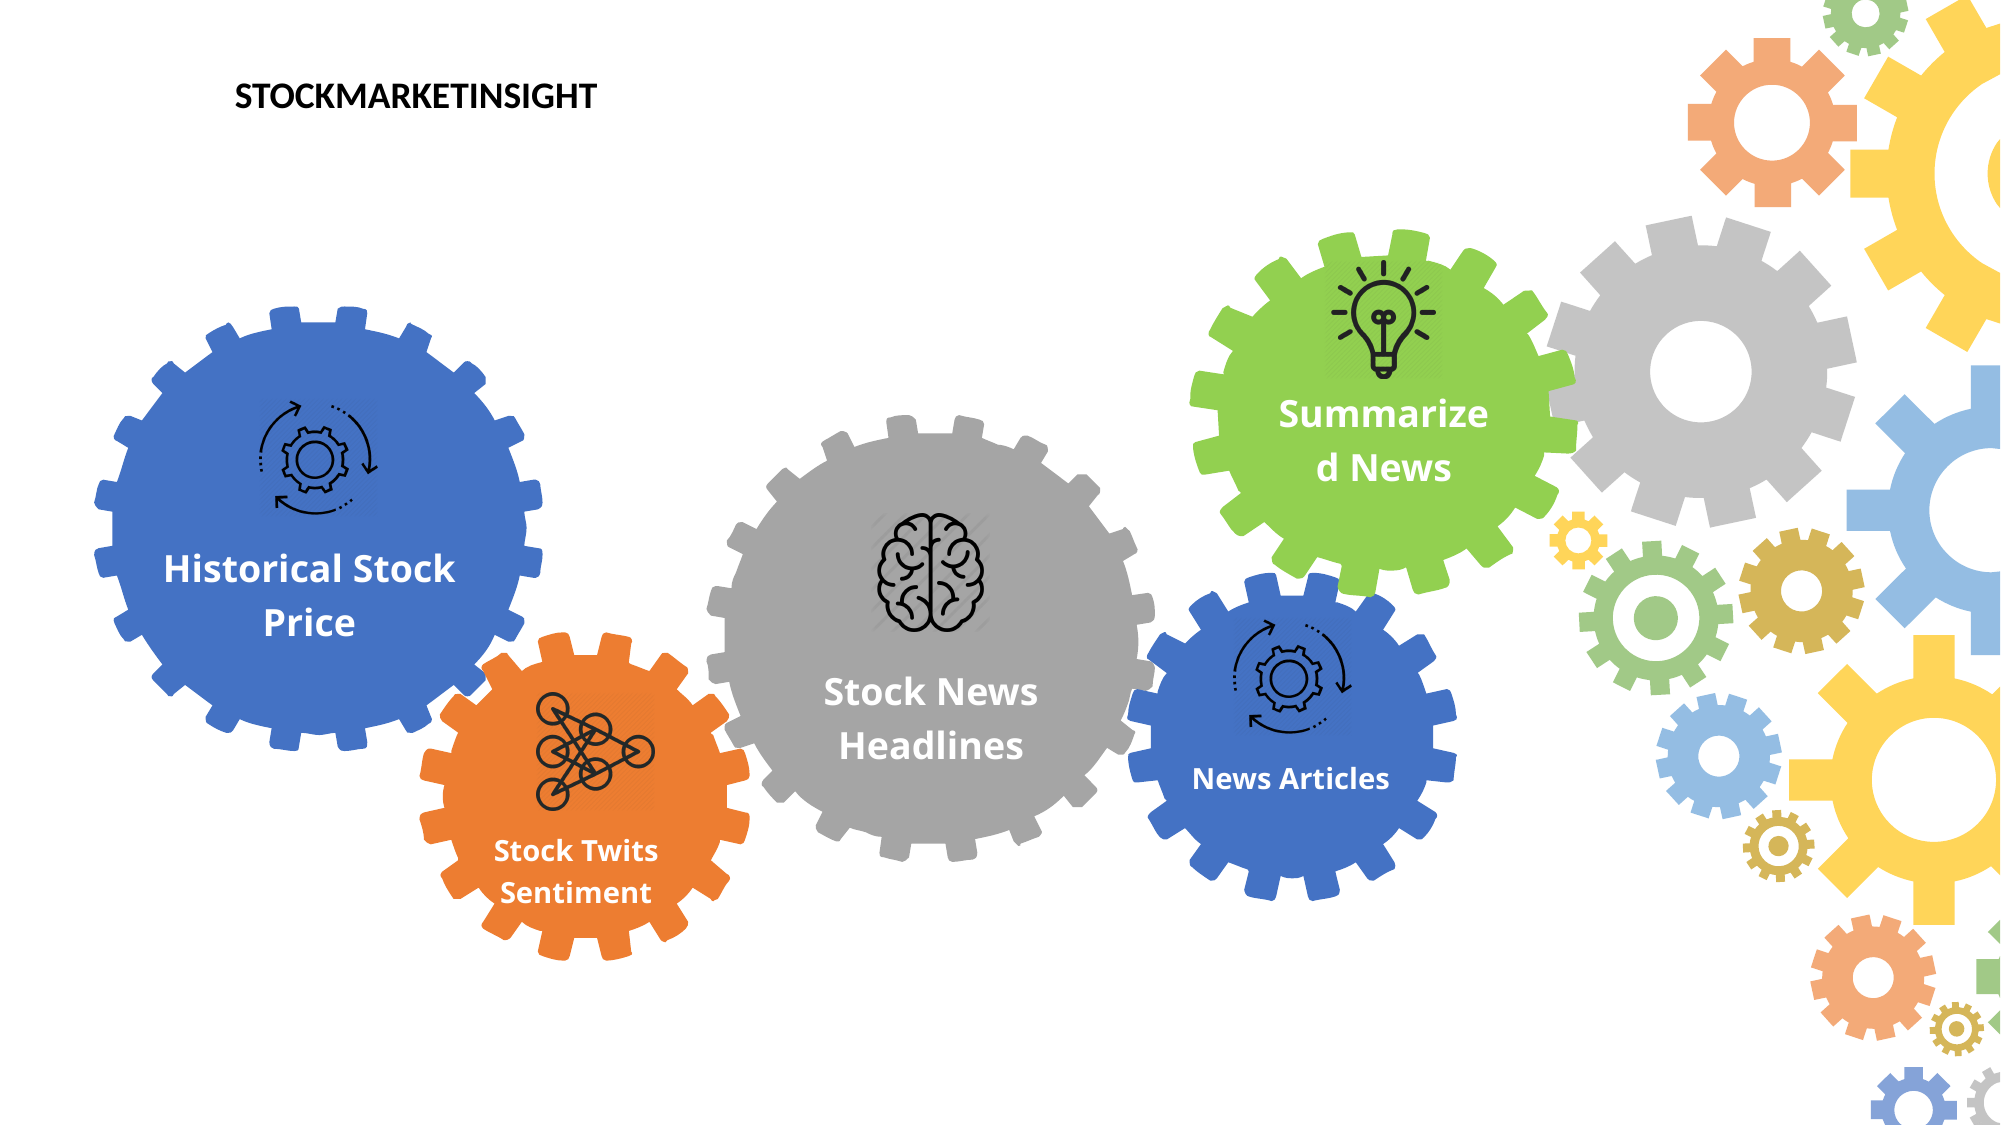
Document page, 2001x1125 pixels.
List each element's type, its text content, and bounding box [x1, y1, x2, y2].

text_box STOCKMARKETINSIGHT [220, 64, 925, 124]
picture [1324, 260, 1443, 379]
picture [871, 513, 990, 632]
picture [535, 691, 655, 811]
picture [1232, 617, 1352, 736]
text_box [94, 230, 1579, 961]
picture [259, 398, 378, 517]
